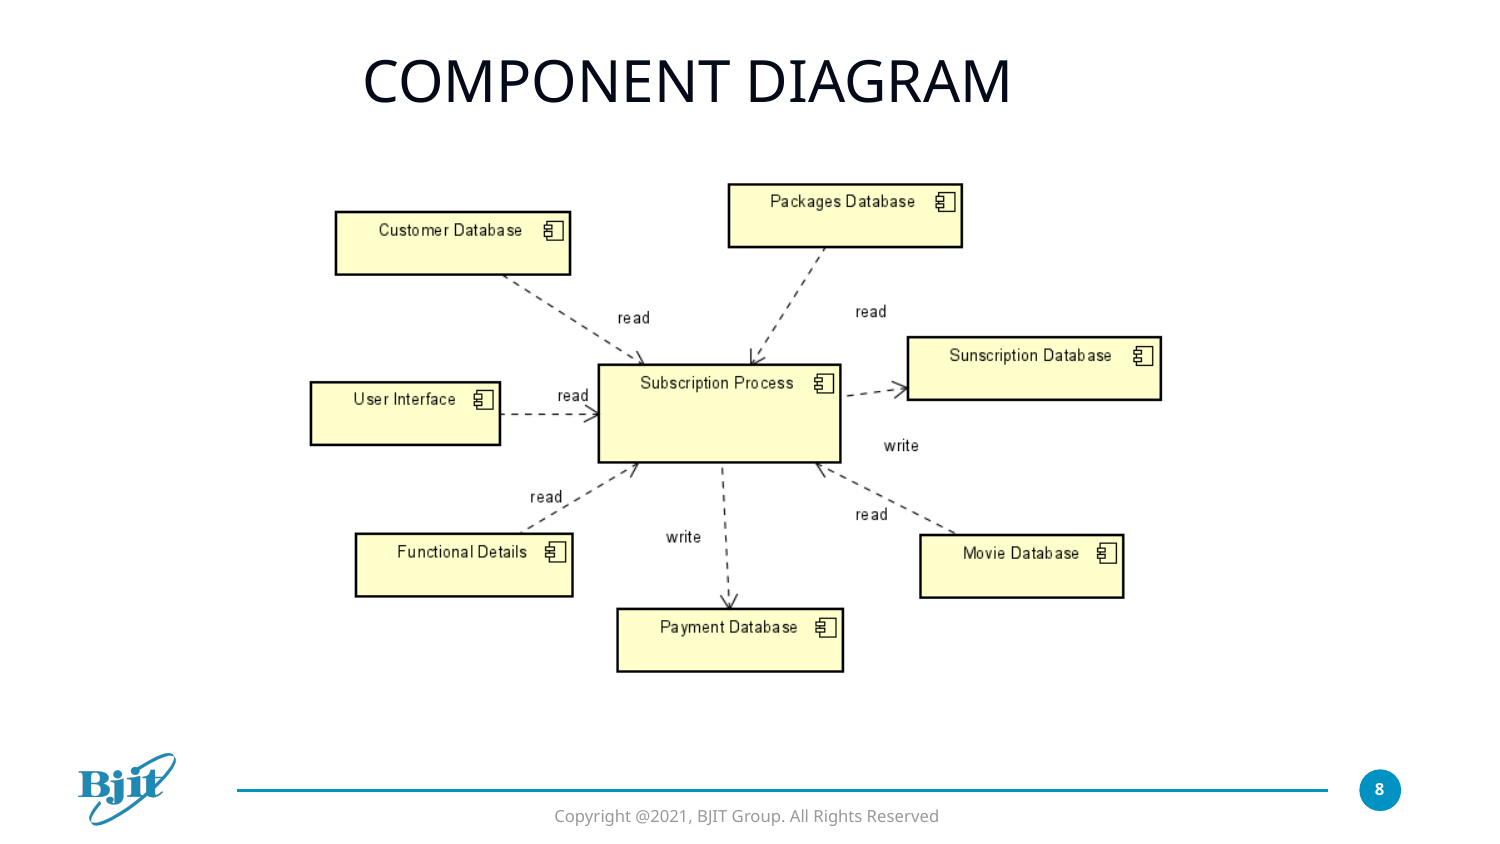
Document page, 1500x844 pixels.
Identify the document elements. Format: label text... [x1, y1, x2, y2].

picture [78, 753, 176, 826]
title COMPONENT DIAGRAM [41, 44, 1335, 116]
picture [271, 132, 1206, 743]
